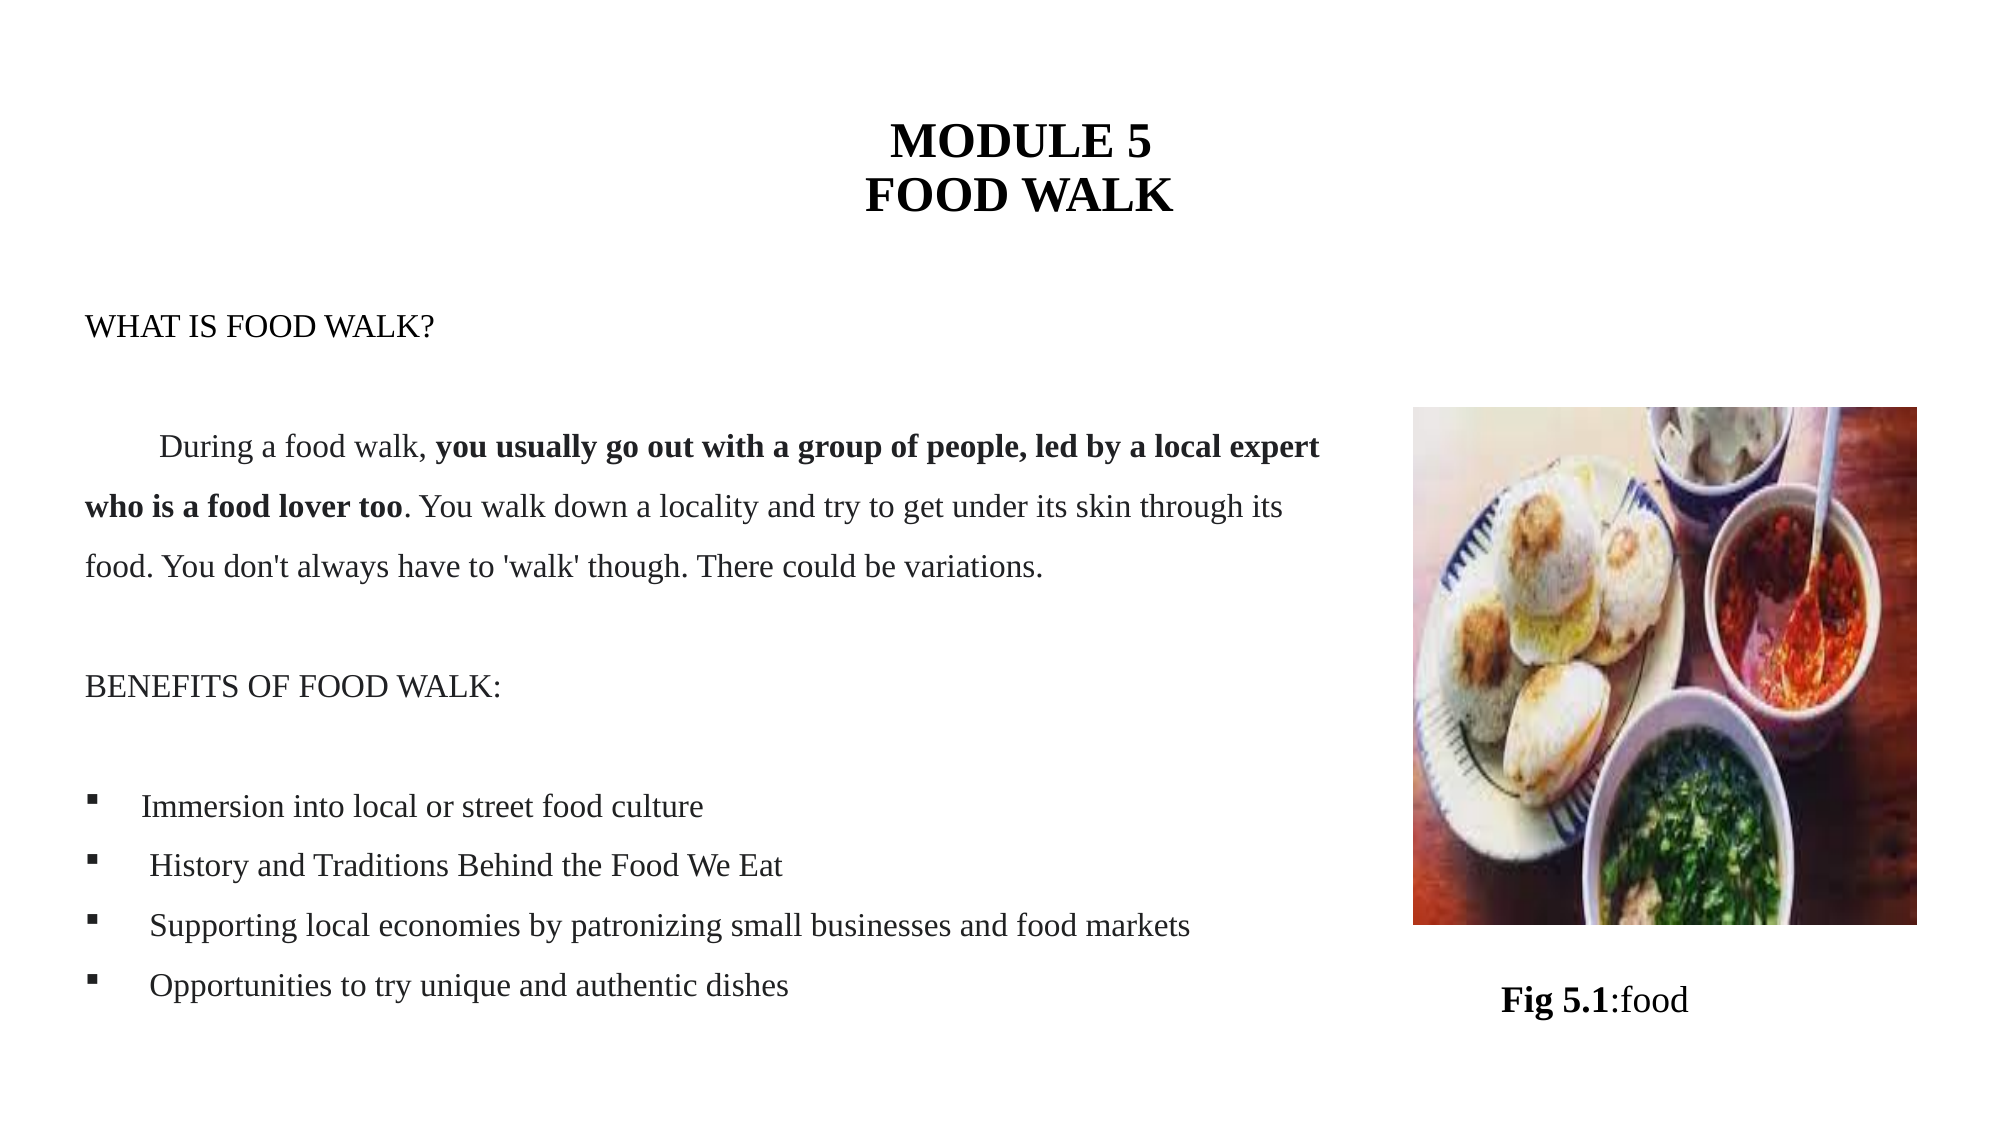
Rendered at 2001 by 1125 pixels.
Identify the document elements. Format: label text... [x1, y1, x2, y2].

title MODULE 5 FOOD WALK [137, 59, 1863, 278]
picture [1413, 407, 1917, 925]
text_box Fig 5.1:food [1486, 967, 1863, 1027]
text_box WHAT IS FOOD WALK? During a food walk, you usually go out with a group of people, led by a local expert who is a food lover too. You walk down a locality and try to get under its skin through its food. You don't always have to 'walk' though. There could be variations. BENEFITS OF FOOD WALK: Immersion into local or street food culture History and Traditions Behind the Food We Eat Supporting local economies by patronizing small businesses and food markets Opportunities to try unique and authentic dishes [70, 277, 1339, 1079]
